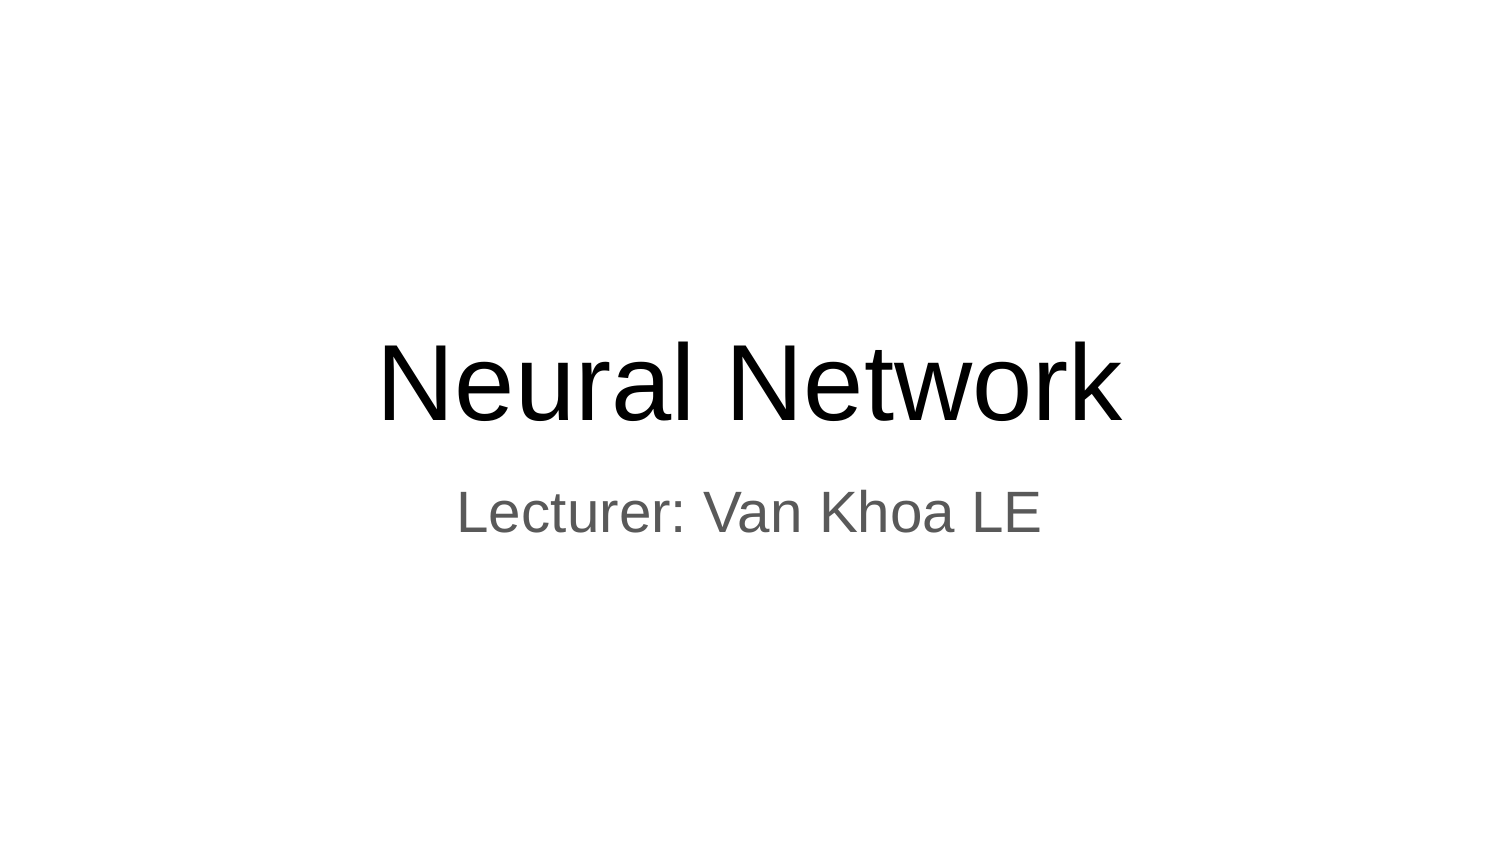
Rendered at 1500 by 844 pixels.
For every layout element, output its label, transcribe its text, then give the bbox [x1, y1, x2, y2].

subtitle Lecturer: Van Khoa LE [51, 464, 1449, 595]
title Neural Network [51, 122, 1449, 459]
